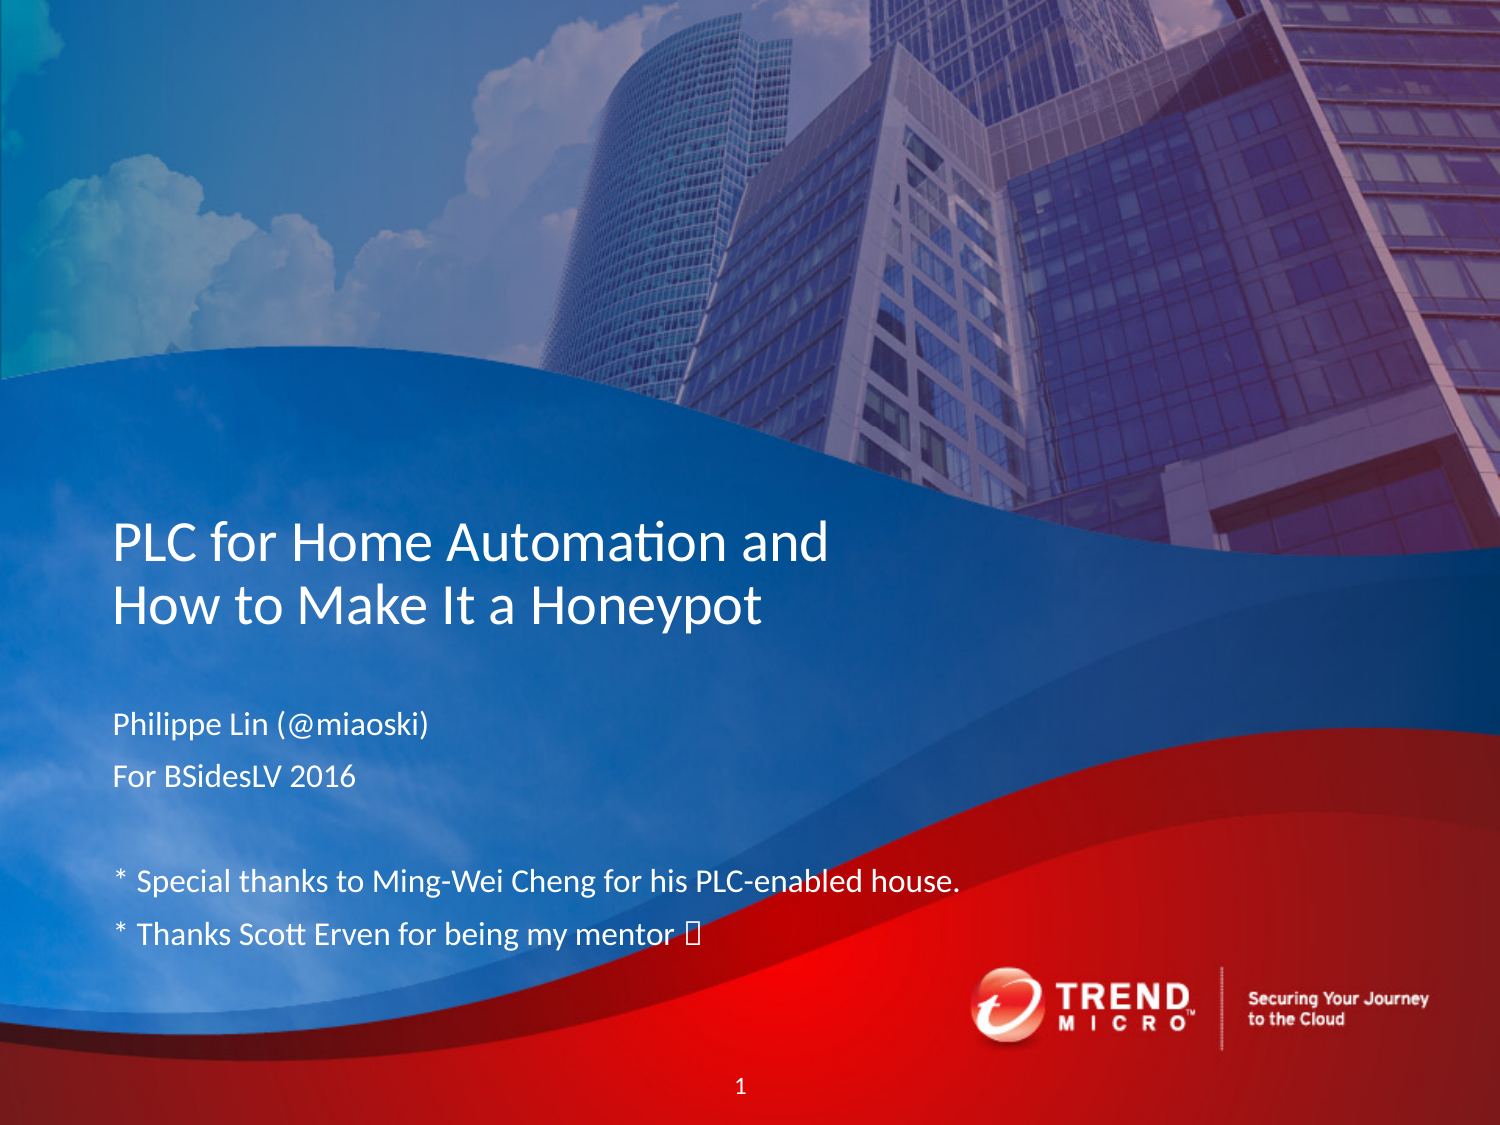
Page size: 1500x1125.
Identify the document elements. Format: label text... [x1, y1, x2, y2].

title PLC for Home Automation and How to Make It a Honeypot [97, 560, 1199, 646]
slide_number 1 [719, 1061, 781, 1108]
subtitle Philippe Lin (@miaoski) For BSidesLV 2016 * Special thanks to Ming-Wei Cheng for his PLC-enabled house. * Thanks Scott Erven for being my mentor  [97, 698, 1113, 1013]
picture [0, 0, 1500, 1125]
